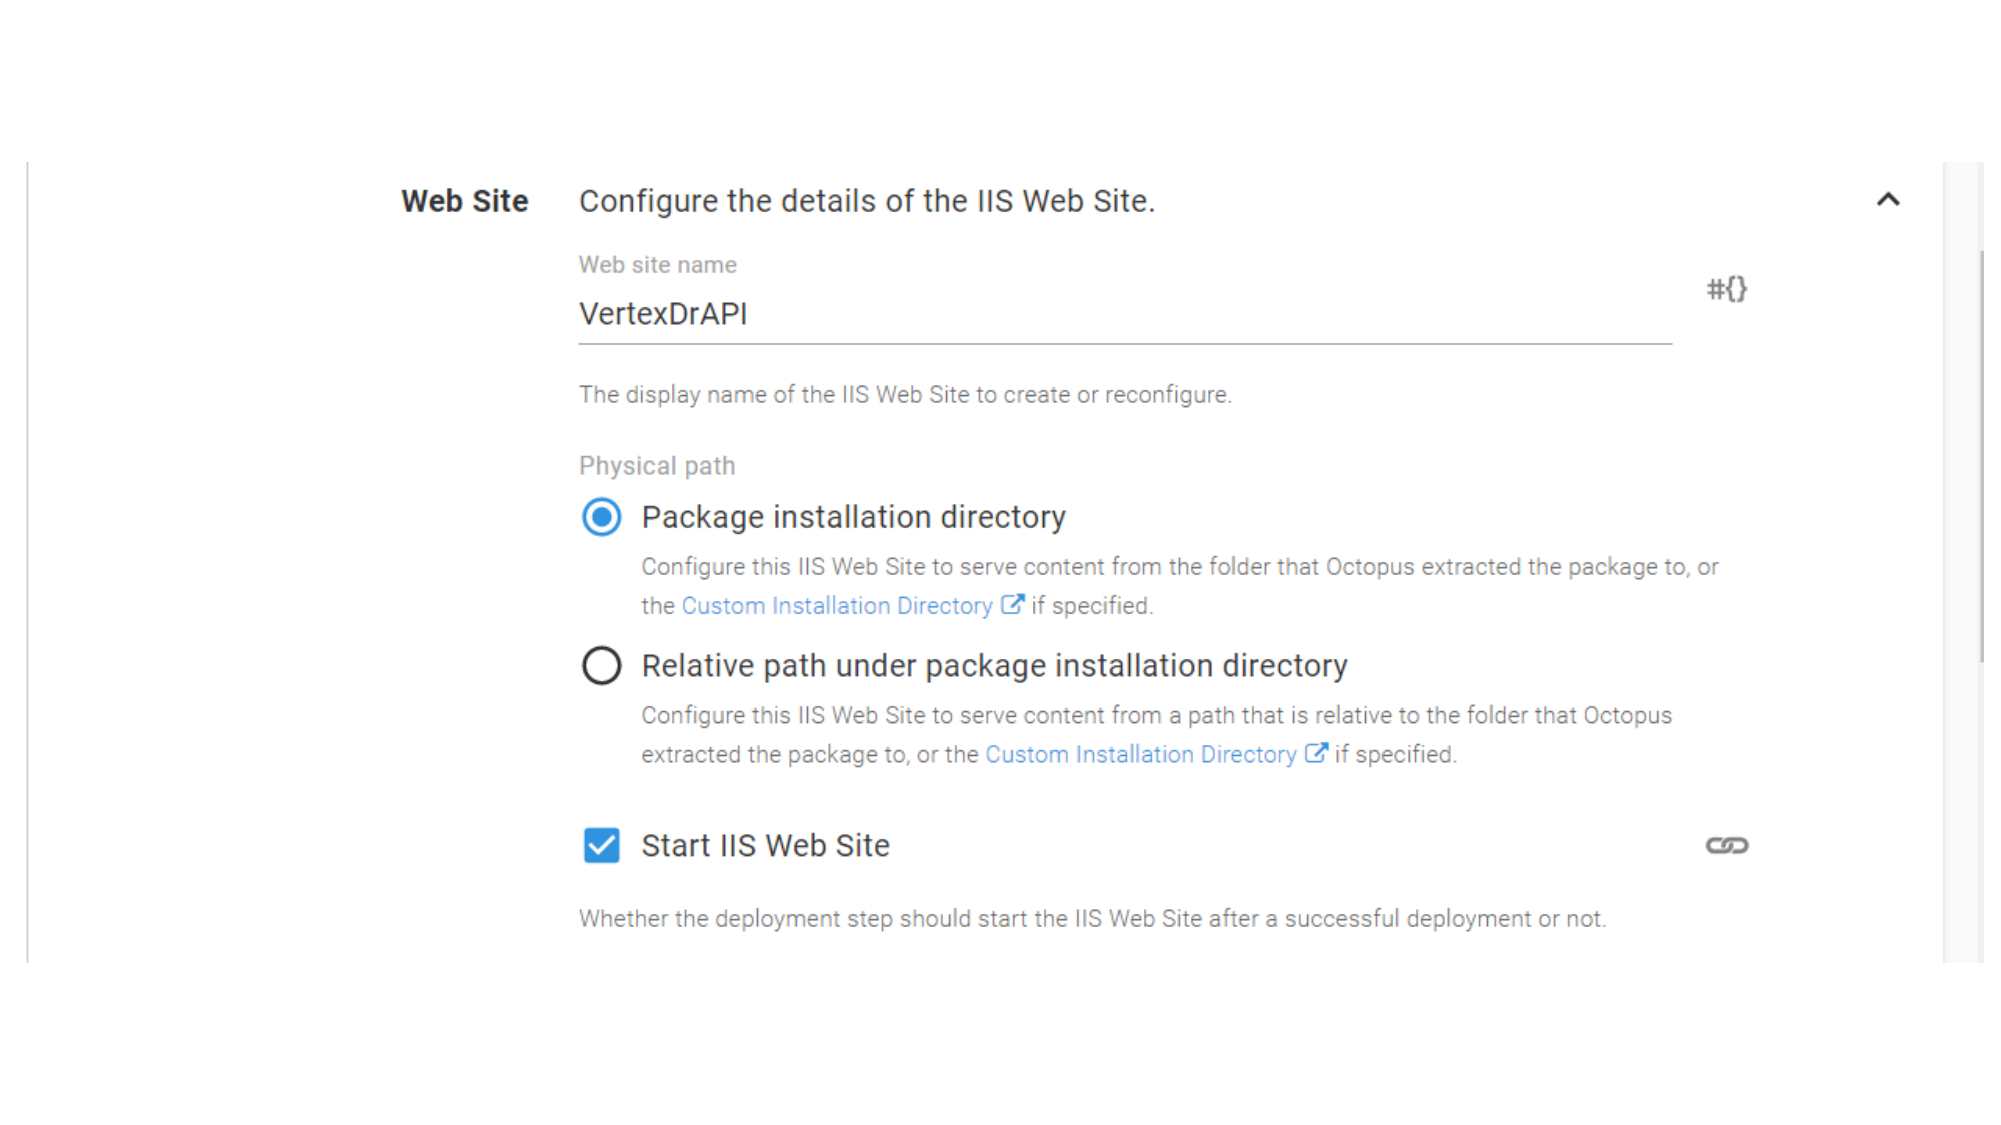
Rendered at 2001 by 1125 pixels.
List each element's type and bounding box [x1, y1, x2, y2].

picture [16, 162, 1984, 963]
